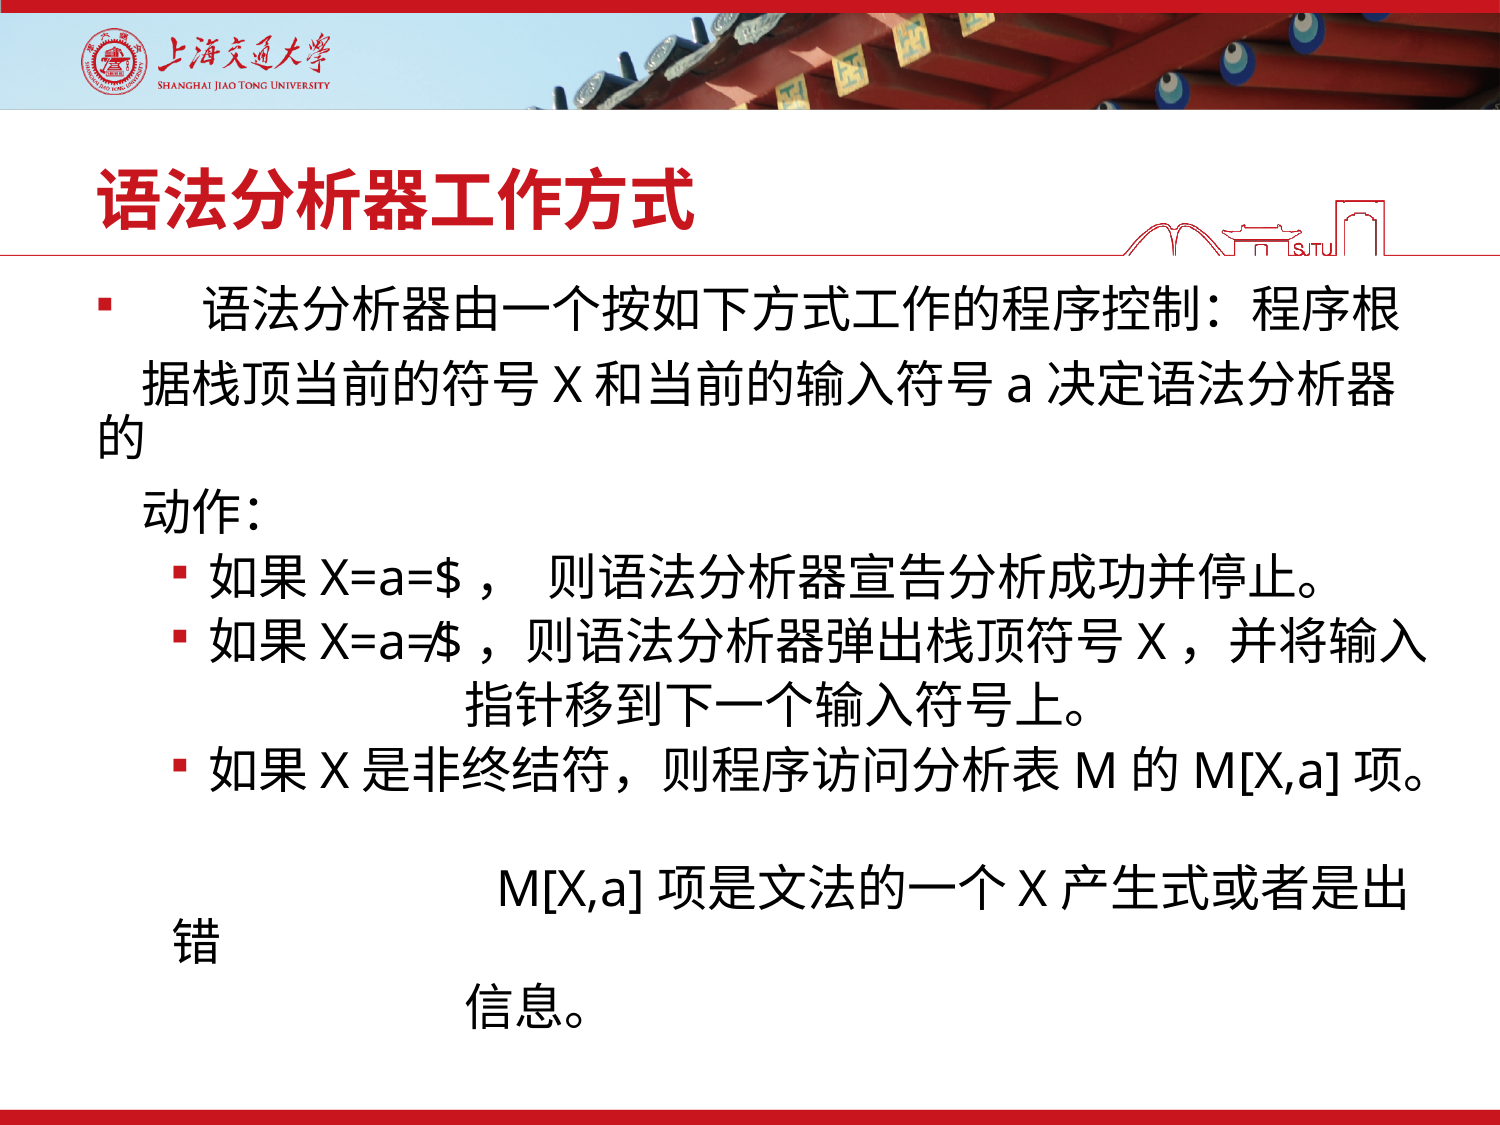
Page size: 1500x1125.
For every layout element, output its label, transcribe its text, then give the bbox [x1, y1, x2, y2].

list 语法分析器由一个按如下方式工作的程序控制：程序根 据栈顶当前的符号X和当前的输入符号a决定语法分析器的 动作： 如果X=a=$， 则语法分析器宣告分析成功并停止。 如果X=a≠$，则语法分析器弹出栈顶符号X，并将输入 指针移到下一个输入符号上。 如果X是非终结符，则程序访问分析表M的M[X,a]项。 M[X,a]项是文法的一个X产生式或者是出错 信息。 [81, 276, 1455, 1084]
title 语法分析器工作方式 [81, 159, 1455, 254]
picture [0, 200, 1500, 256]
picture [0, 0, 1500, 110]
